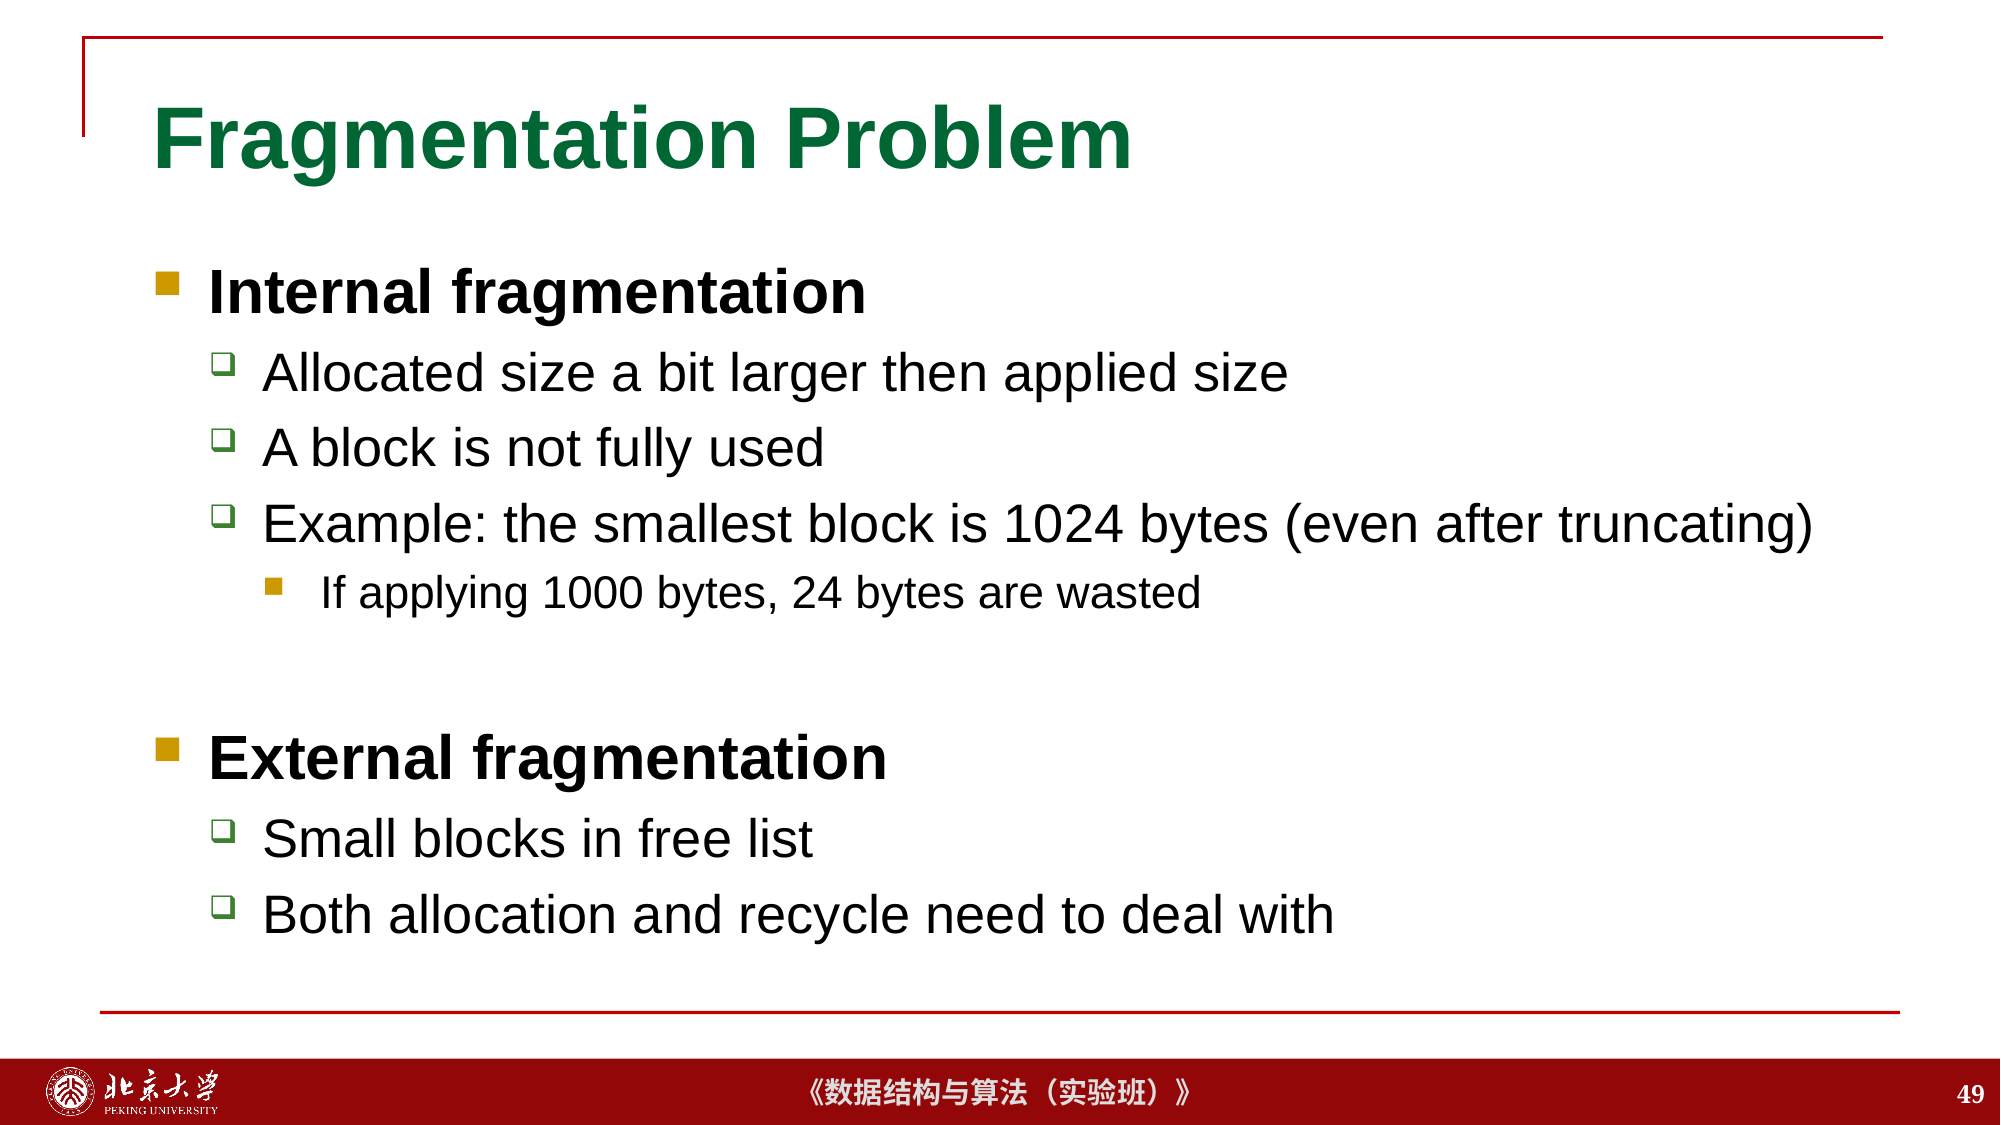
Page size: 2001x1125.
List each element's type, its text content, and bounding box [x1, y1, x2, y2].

title Fragmentation Problem [137, 59, 1863, 209]
slide_number 49 [1550, 1065, 2000, 1125]
picture [46, 1067, 218, 1116]
list Internal fragmentation Allocated size a bit larger then applied size A block is not fully used Example: the smallest block is 1024 bytes (even after truncating) If applying 1000 bytes, 24 bytes are wasted External fragmentation Small blocks in free list Both allocation and recycle need to deal with [137, 243, 1863, 1017]
